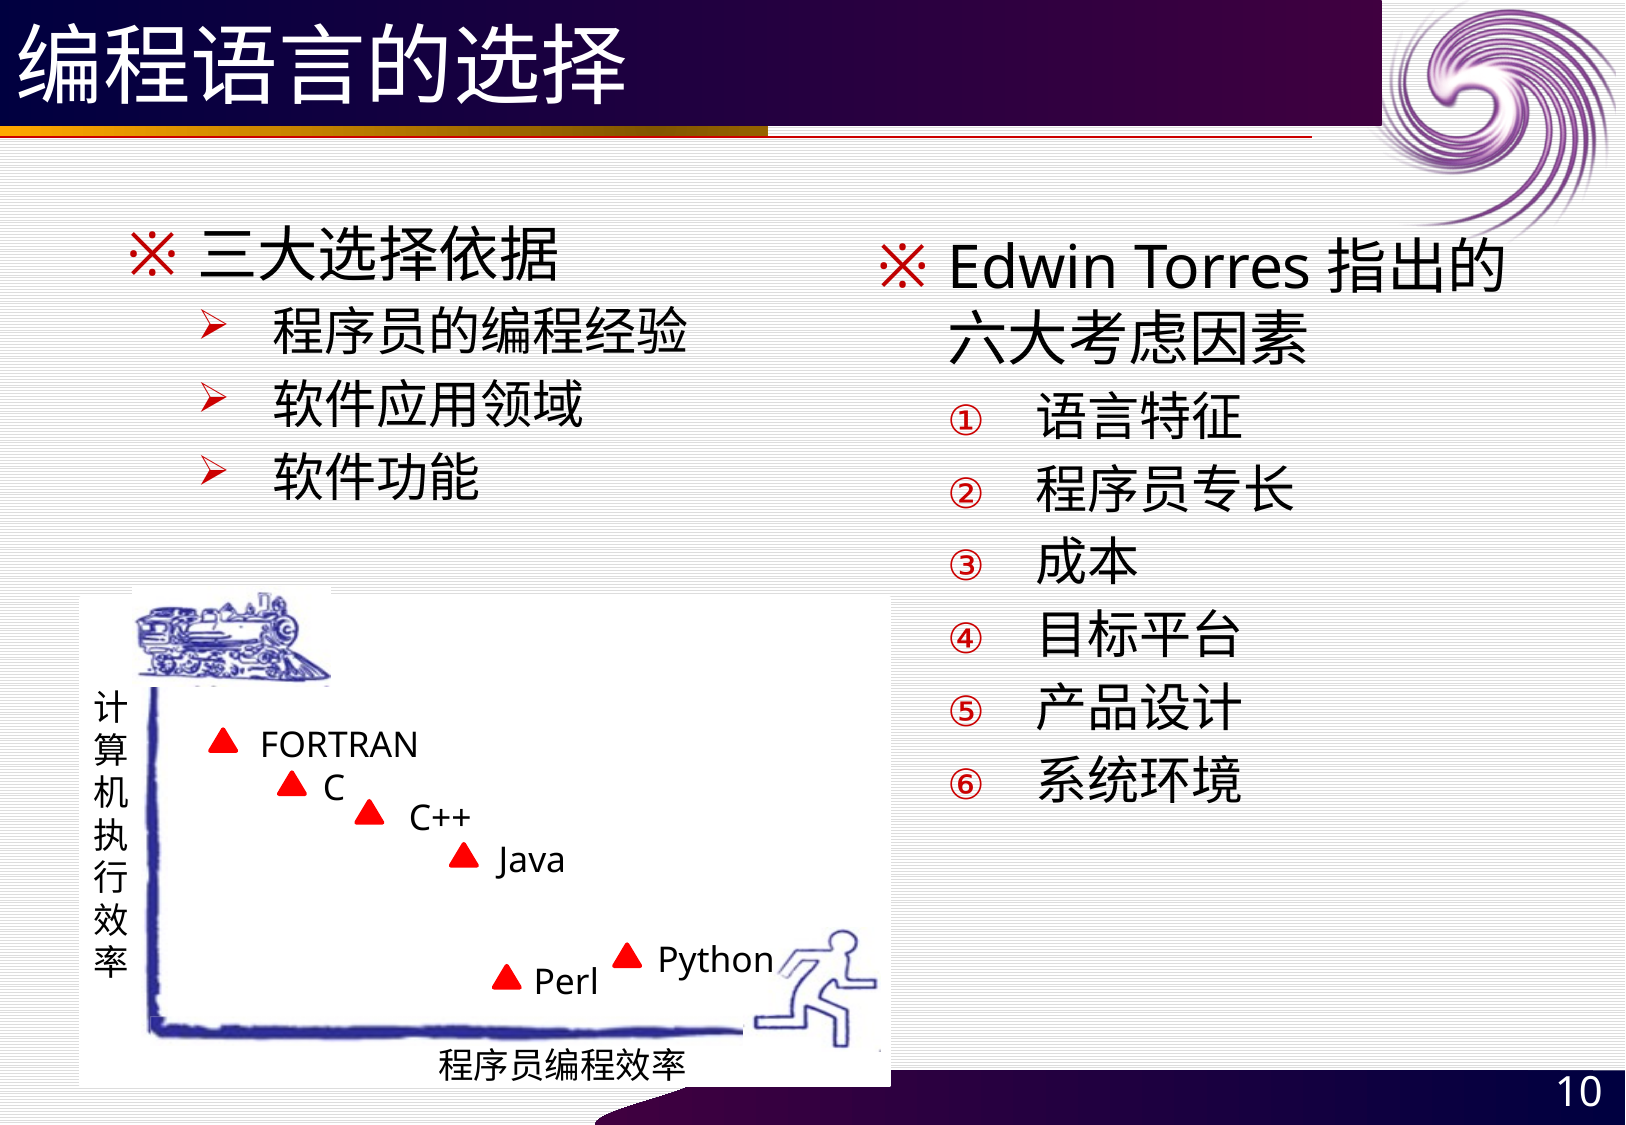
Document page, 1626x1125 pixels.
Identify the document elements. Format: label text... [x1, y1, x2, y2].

slide_number 10 [1474, 1069, 1619, 1125]
text_box Edwin Torres指出的六大考虑因素 语言特征 程序员专长 成本 目标平台 产品设计 系统环境 [850, 219, 1563, 811]
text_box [72, 585, 890, 1094]
title 编程语言的选择 [0, 0, 1382, 126]
list 三大选择依据 程序员的编程经验 软件应用领域 软件功能 [100, 207, 813, 540]
picture [1362, 0, 1616, 244]
